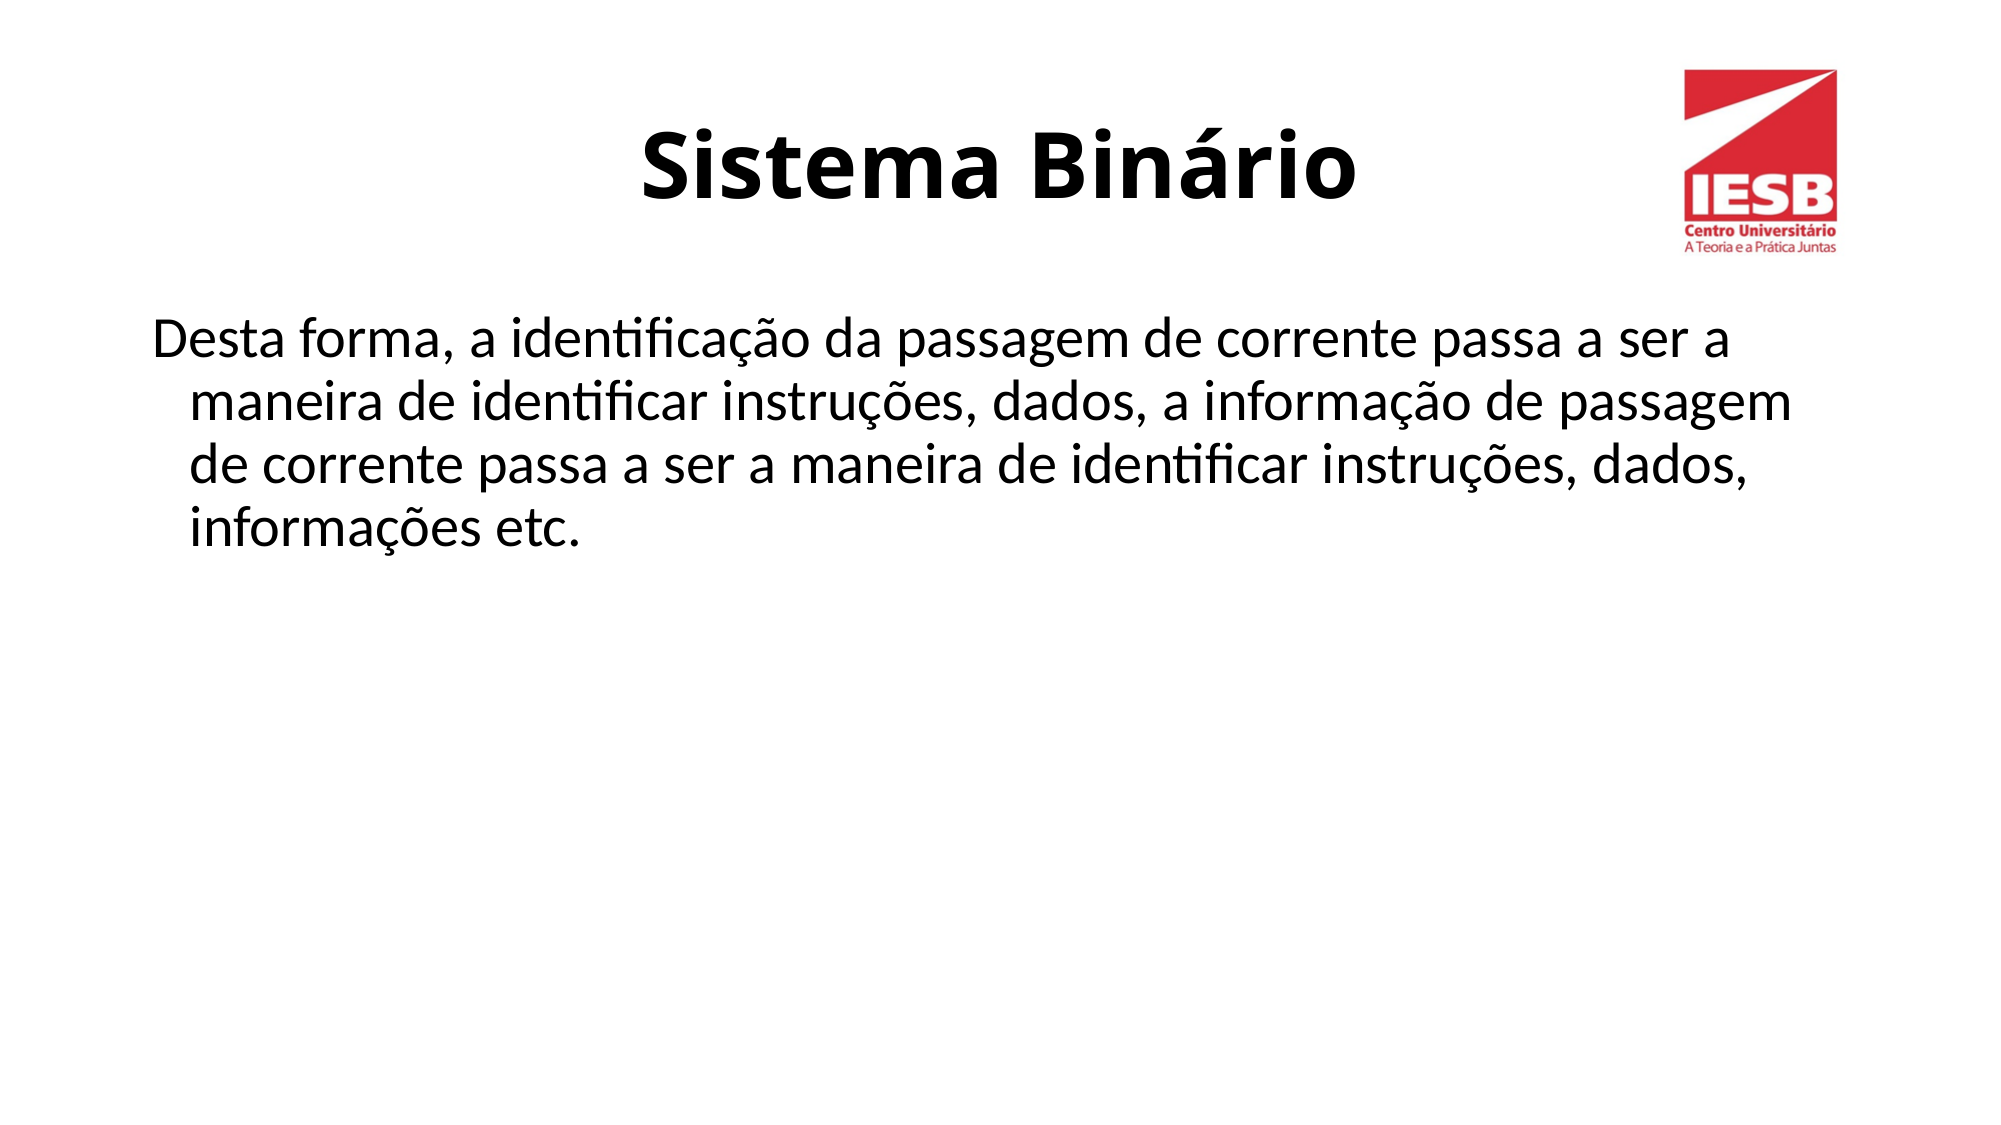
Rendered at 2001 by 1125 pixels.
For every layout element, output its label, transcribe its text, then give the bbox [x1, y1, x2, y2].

picture [1658, 59, 1863, 263]
title Sistema Binário [137, 59, 1863, 278]
list Desta forma, a identificação da passagem de corrente passa a ser a maneira de identificar instruções, dados, a informação de passagem de corrente passa a ser a maneira de identificar instruções, dados, informações etc. [137, 299, 1863, 1014]
